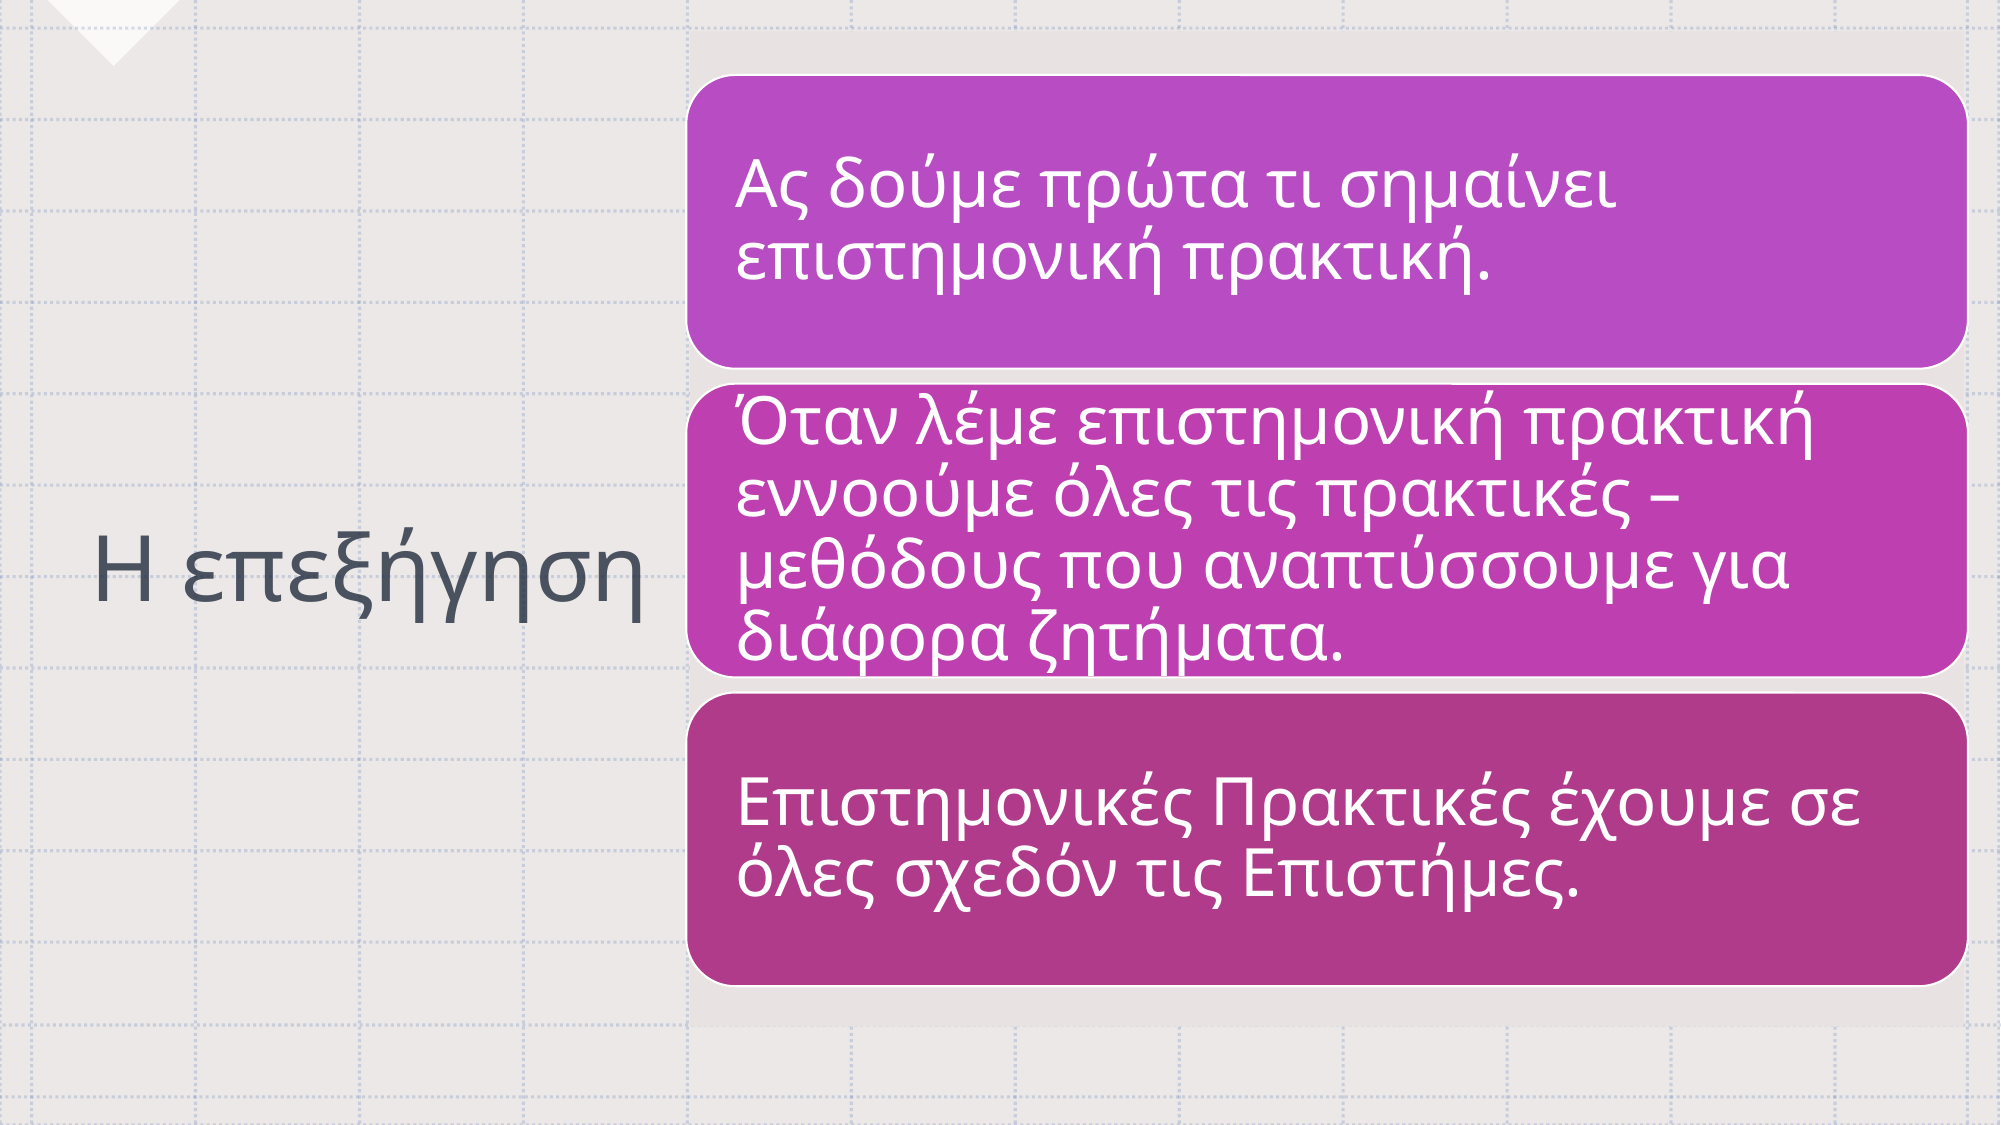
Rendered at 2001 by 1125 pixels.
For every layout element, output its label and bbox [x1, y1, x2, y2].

list [686, 24, 1968, 1037]
text_box [0, 0, 2000, 1125]
